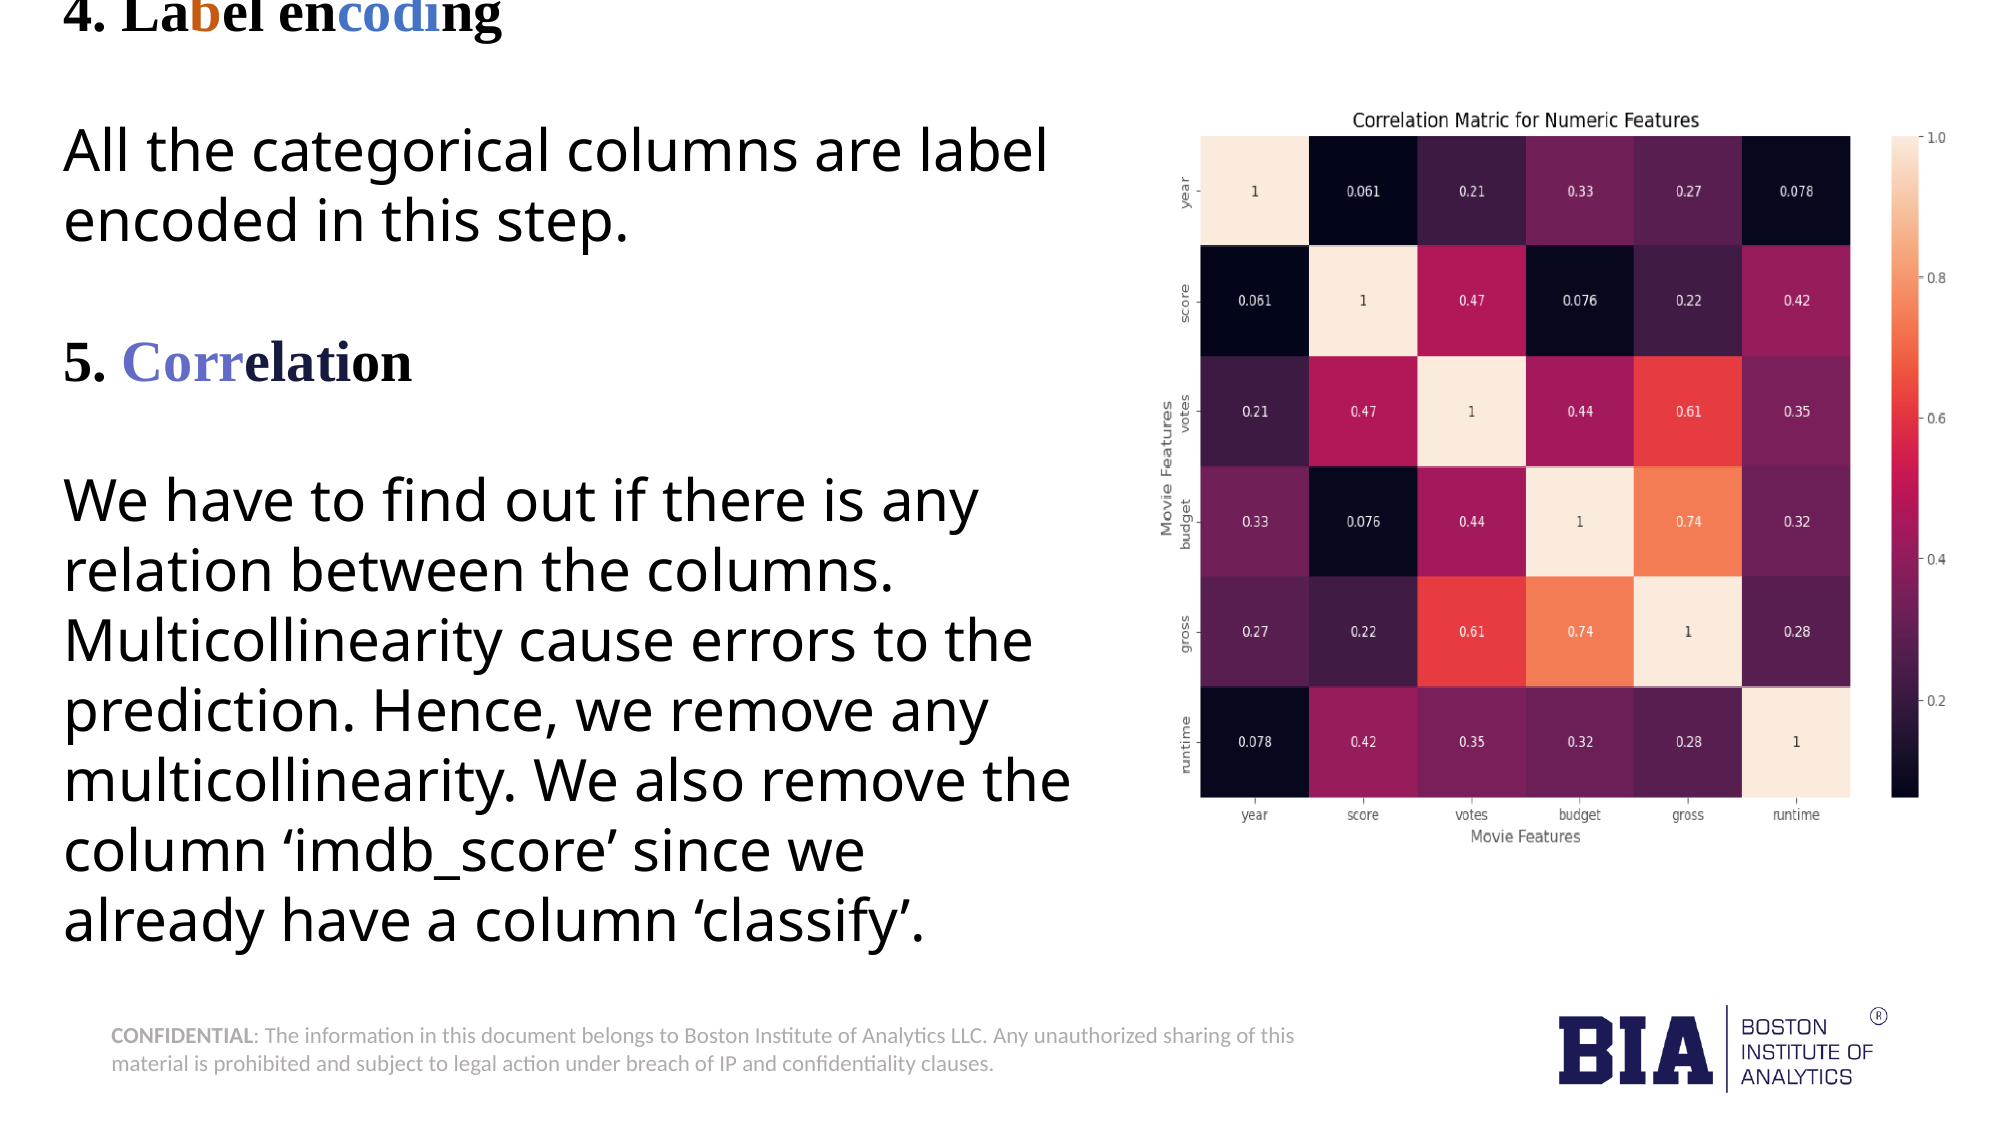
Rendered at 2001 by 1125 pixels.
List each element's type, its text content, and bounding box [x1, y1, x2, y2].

picture [1557, 1003, 1889, 1094]
picture [1152, 100, 1954, 856]
text_box 4. Label encoding All the categorical columns are label encoded in this step. 5. Correlation We have to find out if there is any relation between the columns. Multicollinearity cause errors to the prediction. Hence, we remove any multicollinearity. We also remove the column ‘imdb_score’ since we already have a column ‘classify’. [63, 0, 1082, 1023]
